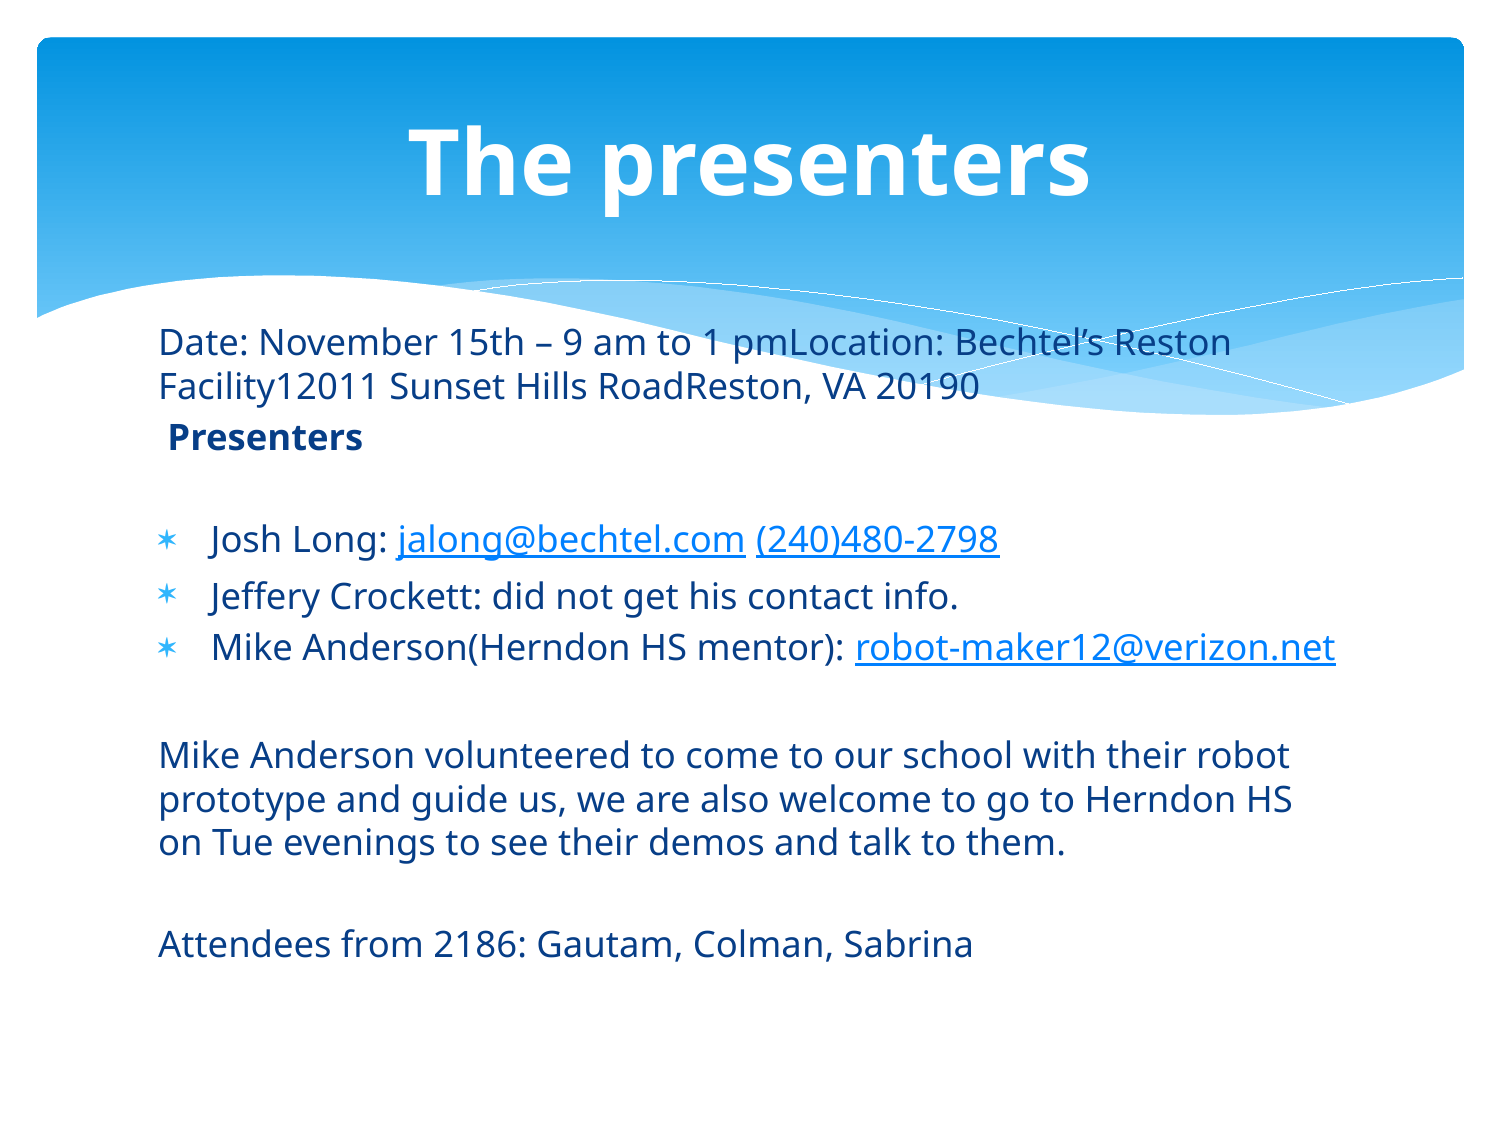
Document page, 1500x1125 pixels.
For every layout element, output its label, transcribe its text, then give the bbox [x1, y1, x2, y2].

list Date: November 15th – 9 am to 1 pm Location: Bechtel’s Reston Facility 12011 Sunset Hills Road Reston, VA 20190 Presenters Josh Long: jalong@bechtel.com (240)480-2798 Jeffery Crockett: did not get his contact info. Mike Anderson(Herndon HS mentor): robot-maker12@verizon.net Mike Anderson volunteered to come to our school with their robot prototype and guide us, we are also welcome to go to Herndon HS on Tue evenings to see their demos and talk to them. Attendees from 2186: Gautam, Colman, Sabrina [143, 311, 1359, 1005]
title The presenters [75, 55, 1425, 261]
